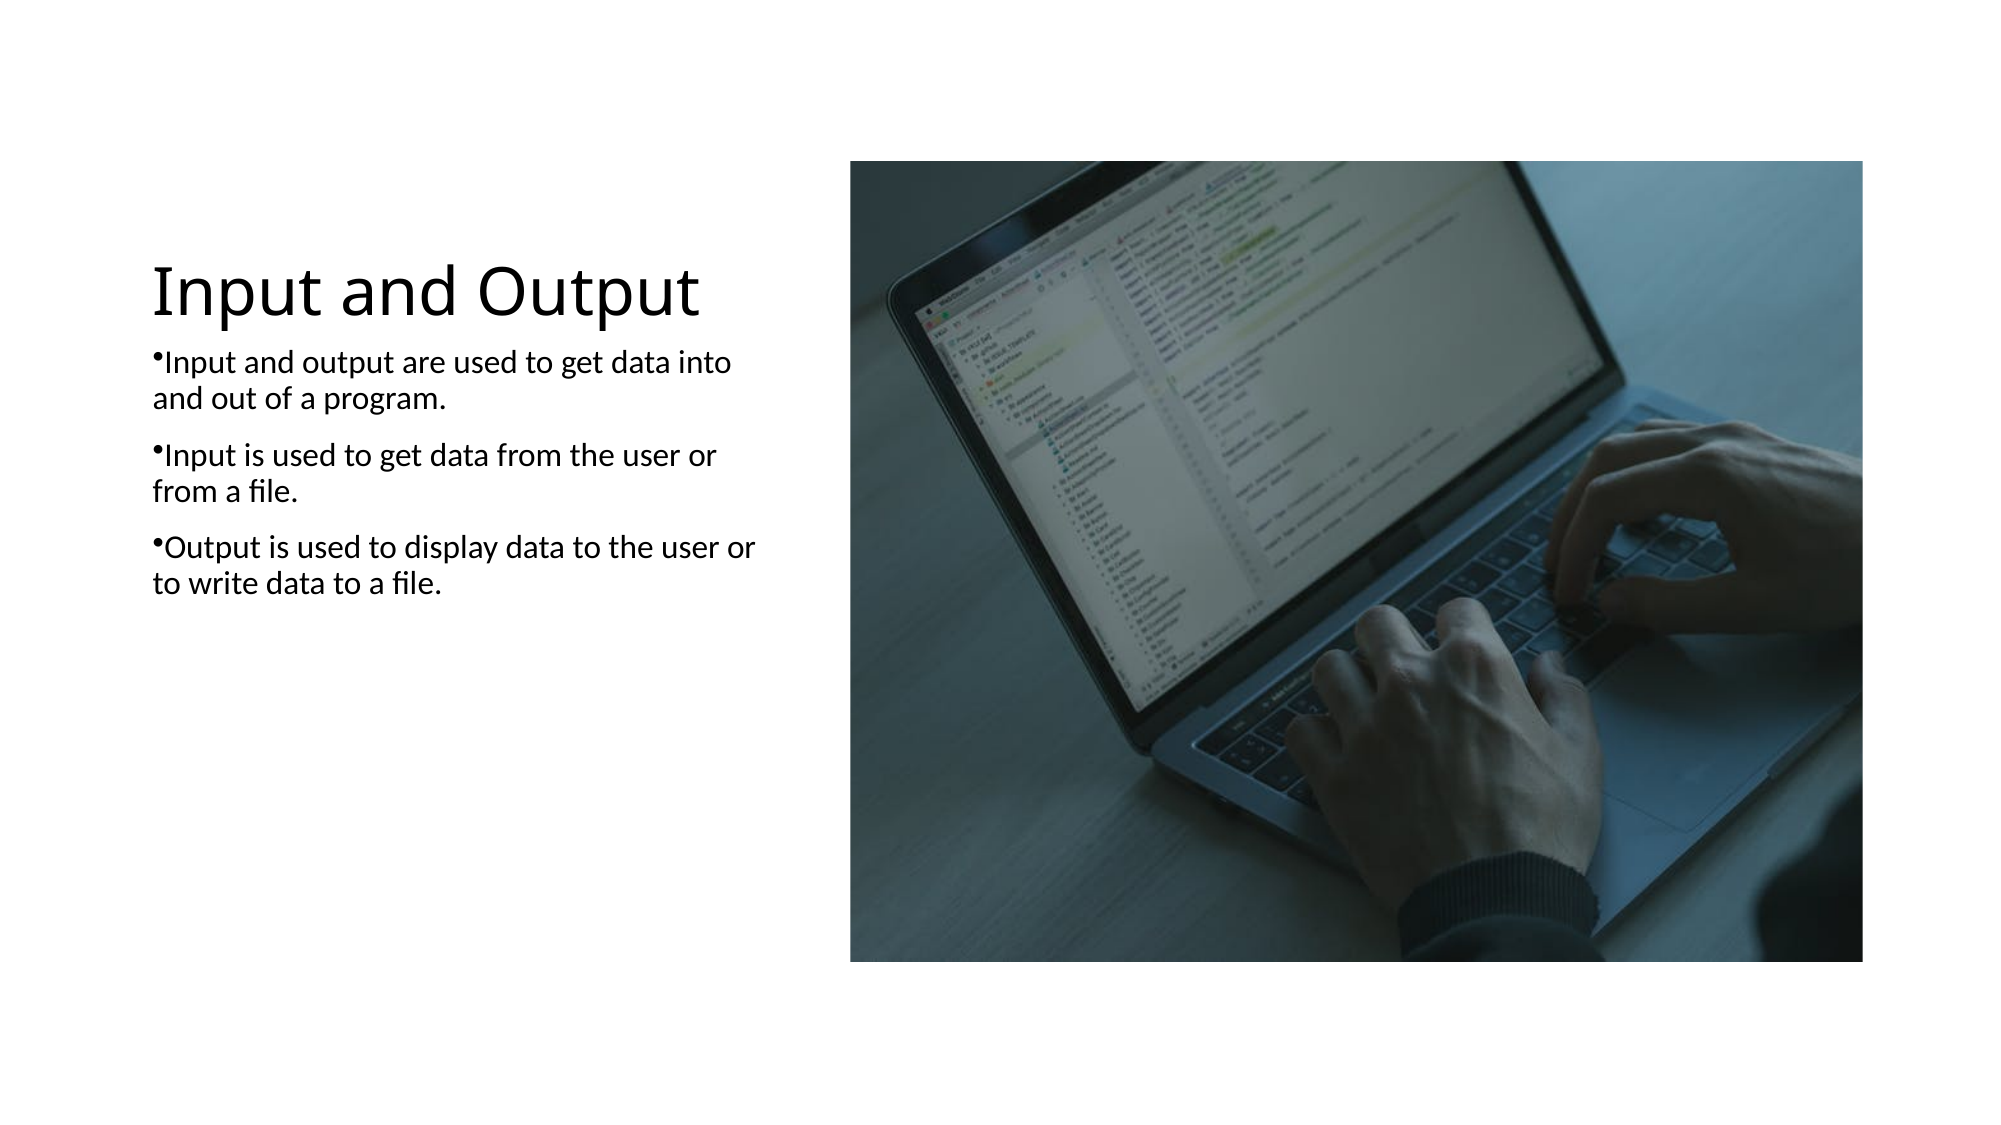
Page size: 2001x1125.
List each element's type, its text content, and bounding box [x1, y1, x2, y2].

list Input and output are used to get data into and out of a program. Input is used to get data from the user or from a file. Output is used to display data to the user or to write data to a file. [137, 337, 783, 963]
title Input and Output [137, 75, 783, 337]
picture [850, 161, 1863, 962]
